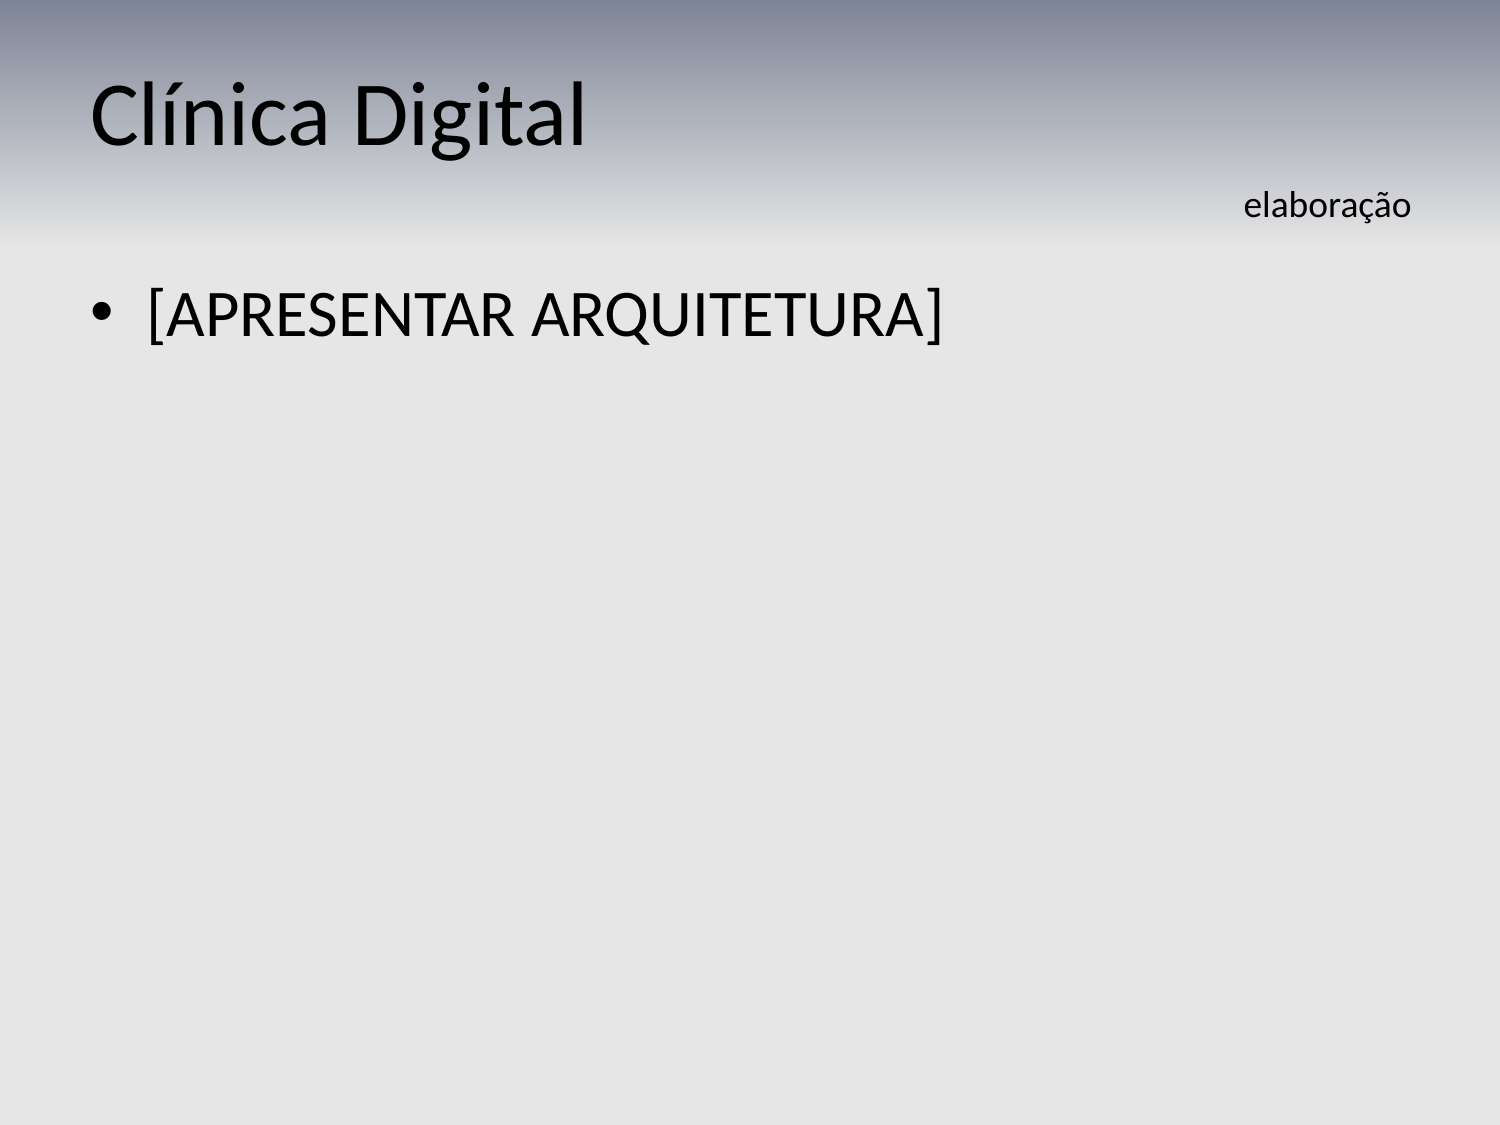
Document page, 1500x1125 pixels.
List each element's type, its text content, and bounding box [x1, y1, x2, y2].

text_box elaboração [76, 172, 1427, 234]
title Clínica Digital [75, 45, 1425, 173]
list [APRESENTAR ARQUITETURA] [75, 262, 1425, 1005]
